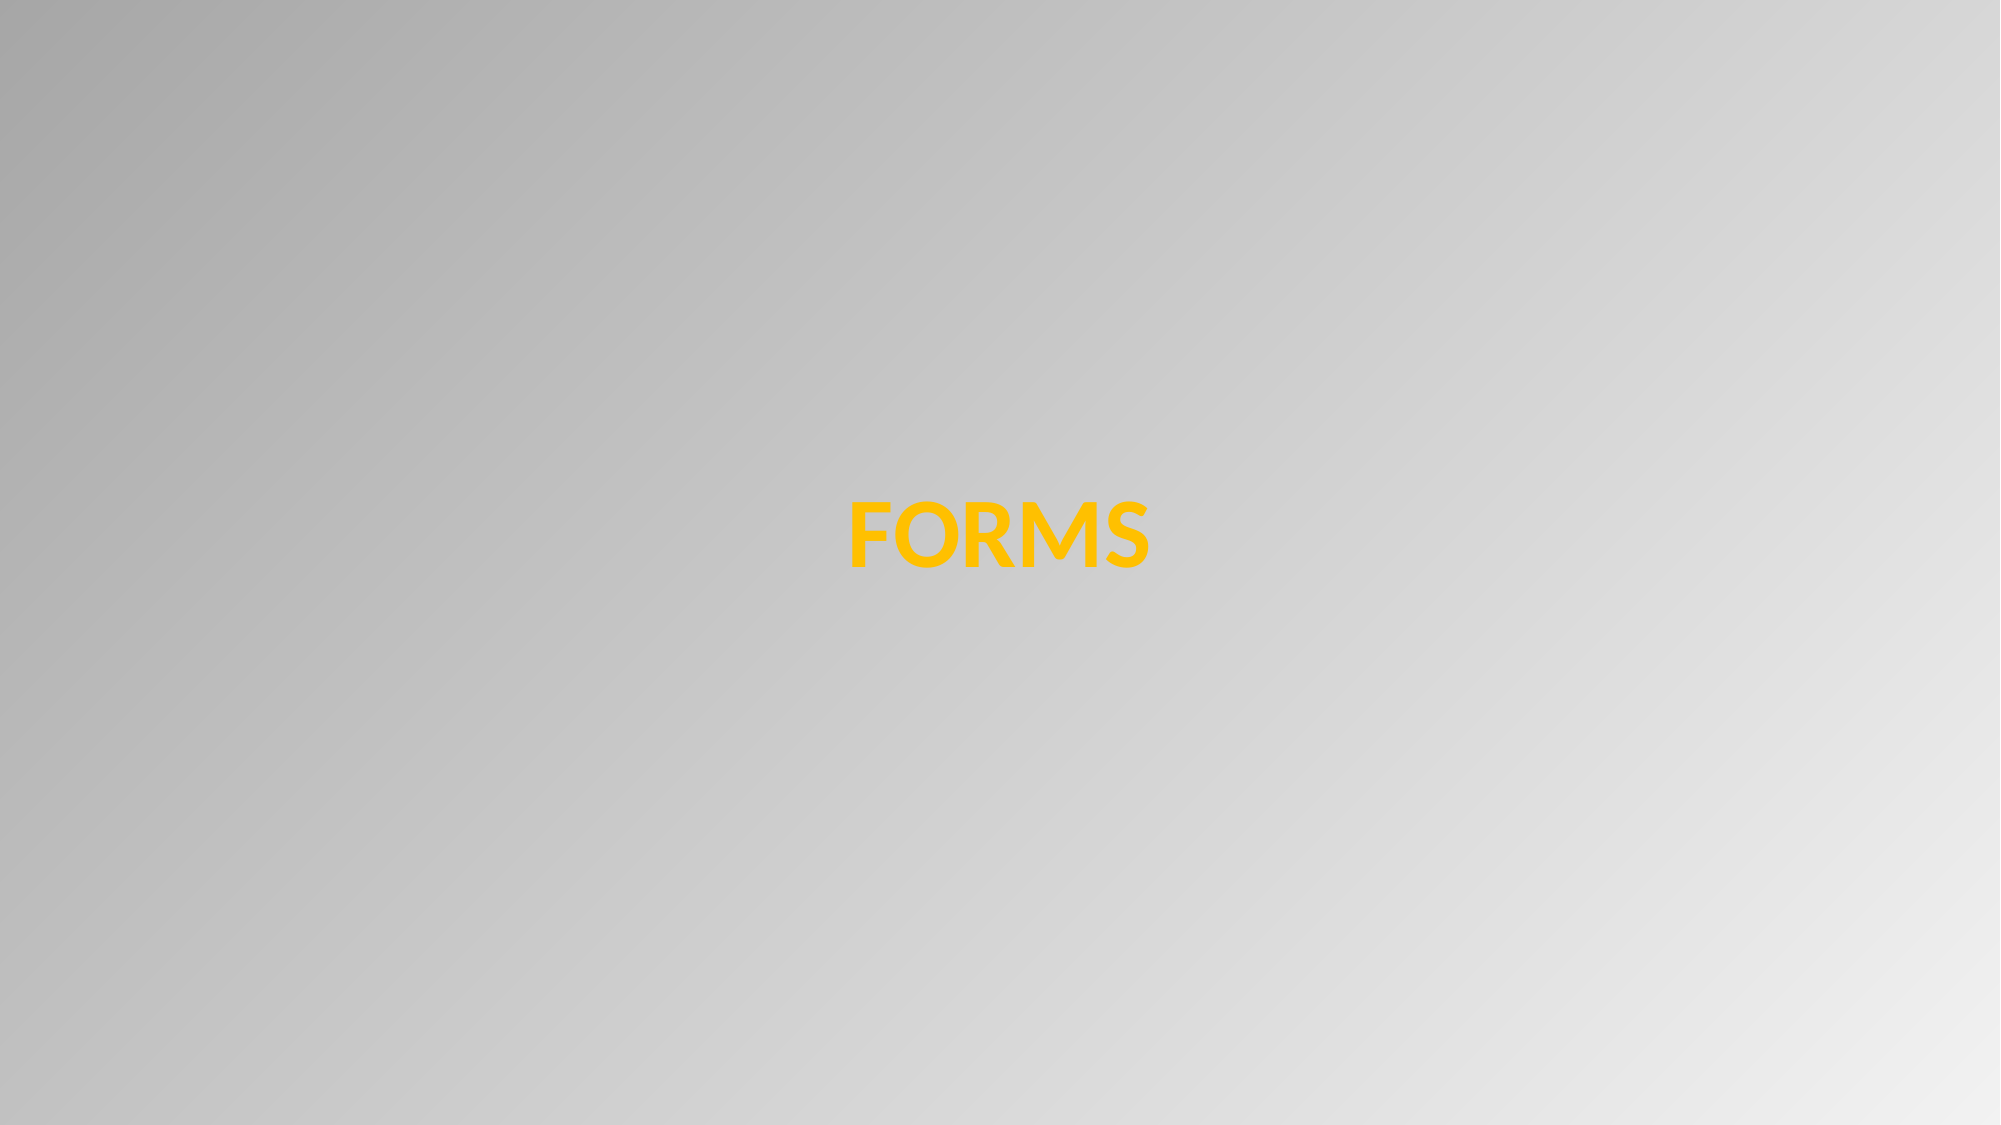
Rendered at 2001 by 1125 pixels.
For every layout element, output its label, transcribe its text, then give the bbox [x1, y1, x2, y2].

list FORMS [137, 299, 1863, 1014]
